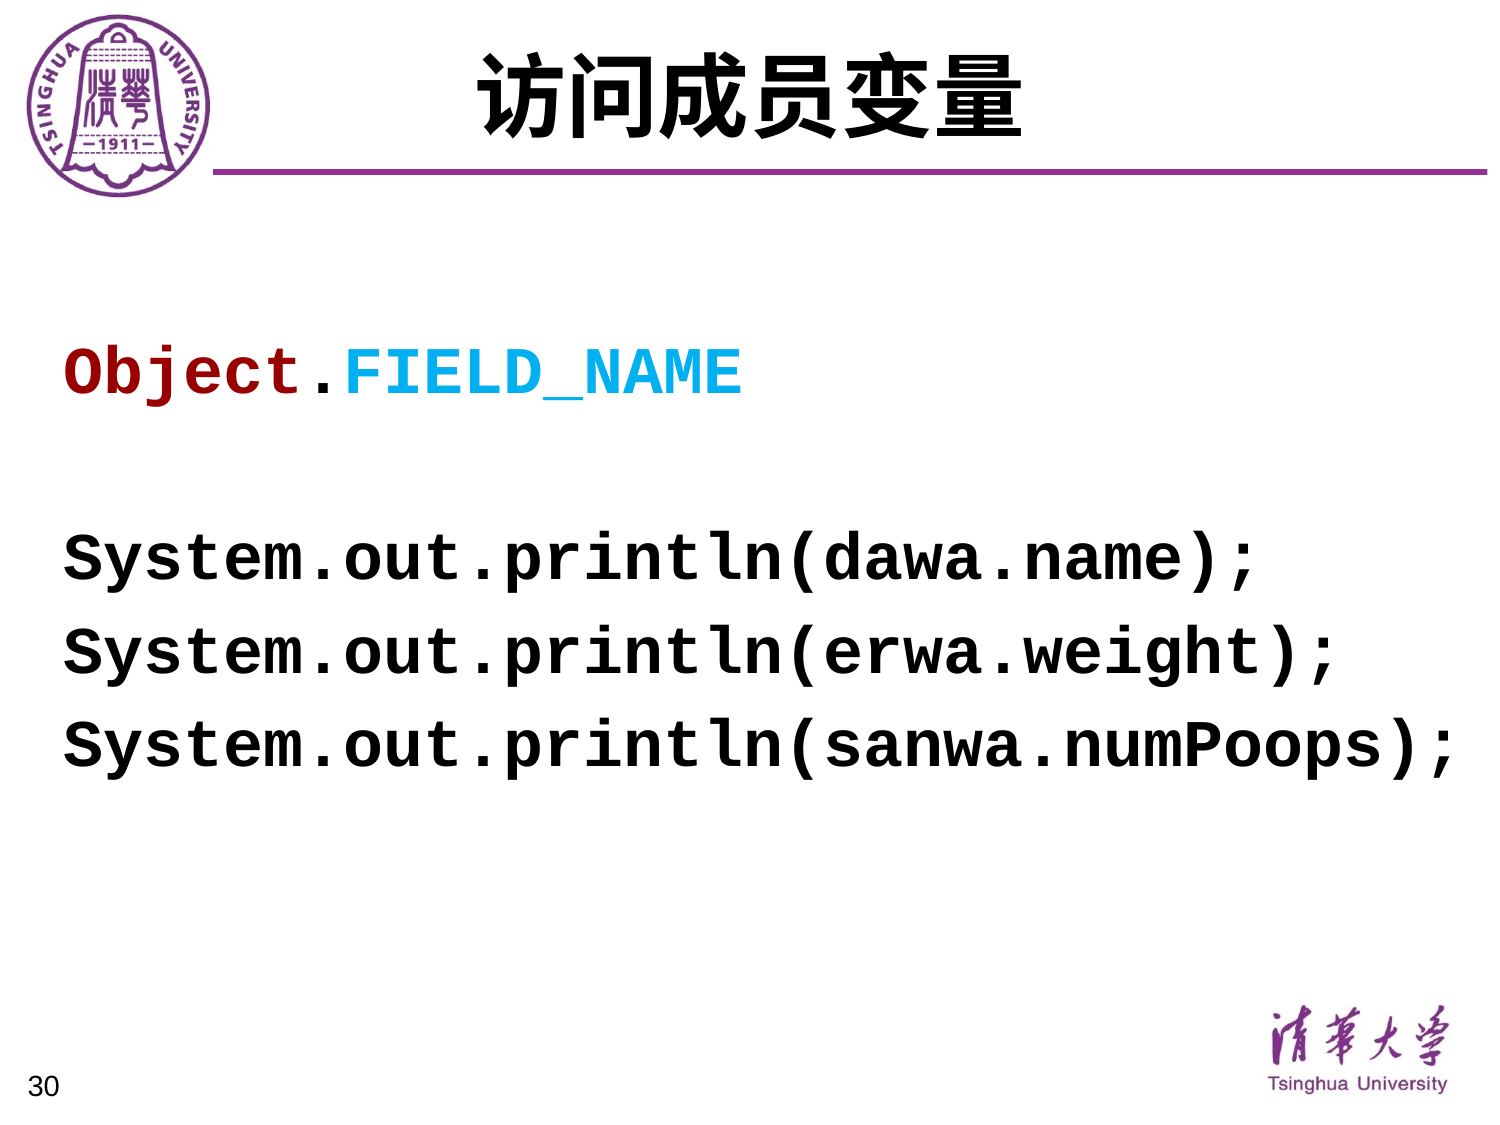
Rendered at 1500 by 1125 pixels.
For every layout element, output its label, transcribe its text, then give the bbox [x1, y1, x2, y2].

picture [24, 12, 213, 37]
picture [24, 151, 213, 200]
title 访问成员变量 [24, 37, 1476, 151]
text_box Object.FIELD_NAME System.out.println(dawa.name); System.out.println(erwa.weight); System.out.println(sanwa.numPoops); [48, 319, 1479, 881]
picture [1262, 999, 1454, 1101]
footer 30 [12, 1059, 176, 1125]
